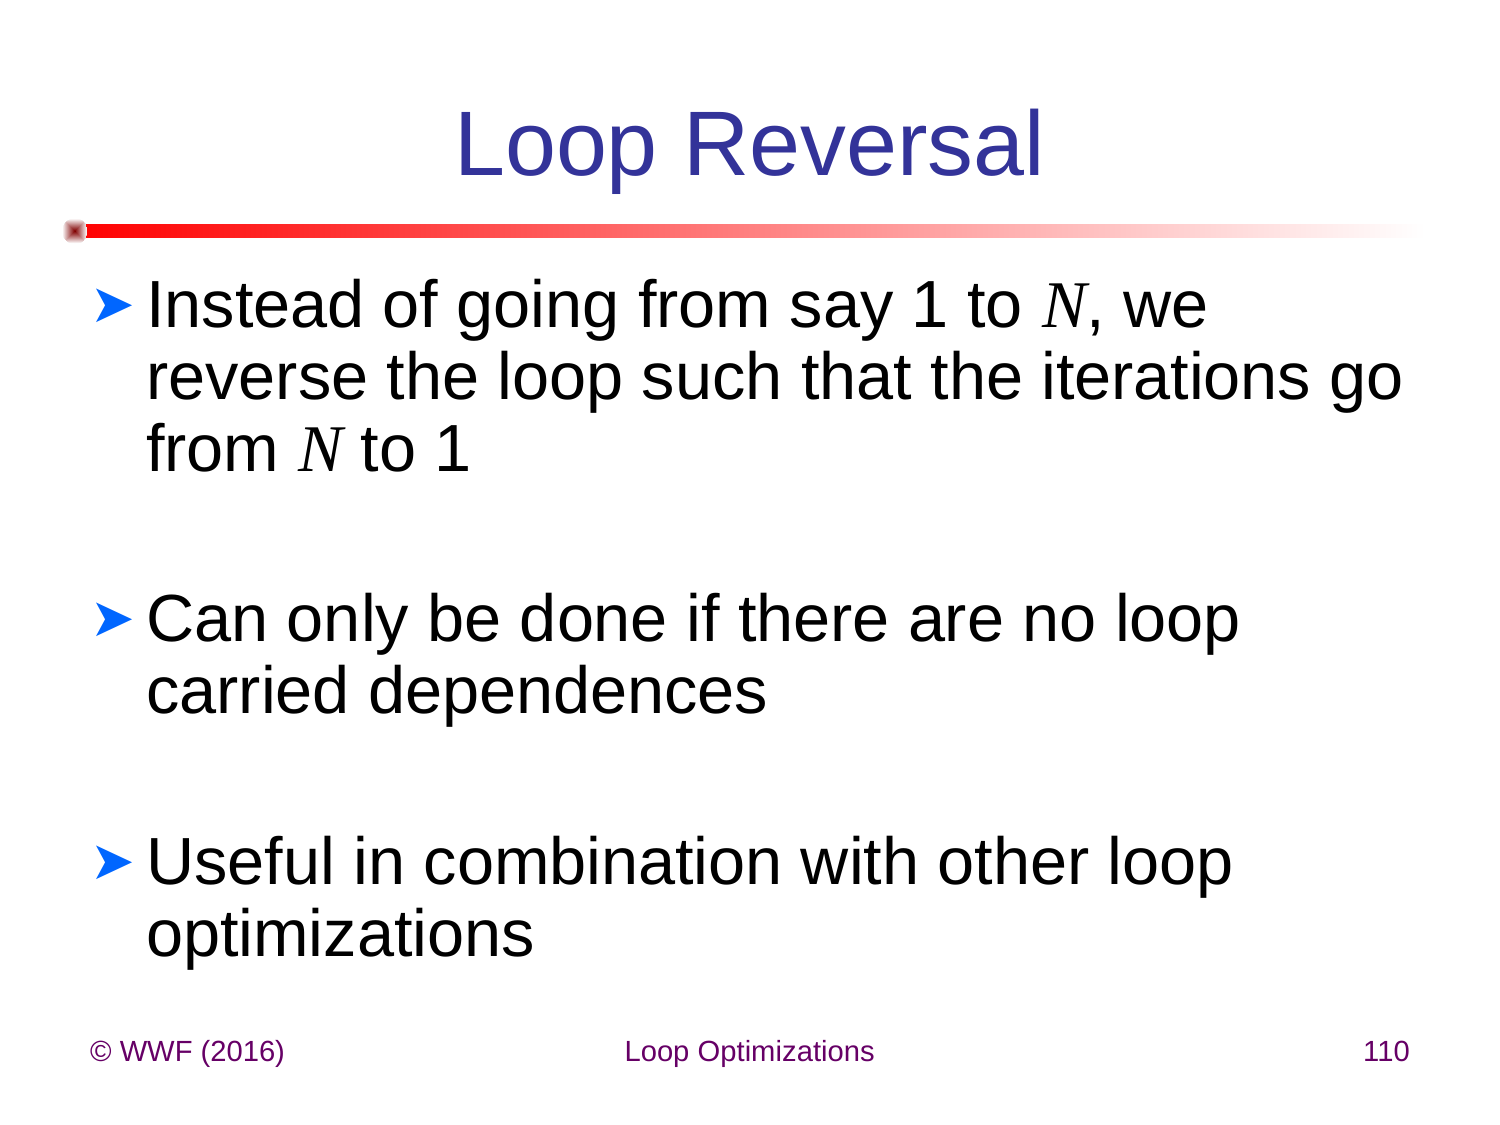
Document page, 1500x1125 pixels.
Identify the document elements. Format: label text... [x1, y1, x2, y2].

slide_number 110 [1074, 1024, 1425, 1103]
footer Loop Optimizations [512, 1024, 988, 1103]
slide_number © WWF (2016) [75, 1024, 425, 1103]
list Instead of going from say 1 to N, we reverse the loop such that the iterations go from N to 1 Can only be done if there are no loop carried dependences Useful in combination with other loop optimizations [75, 262, 1425, 1005]
title Loop Reversal [75, 45, 1425, 233]
